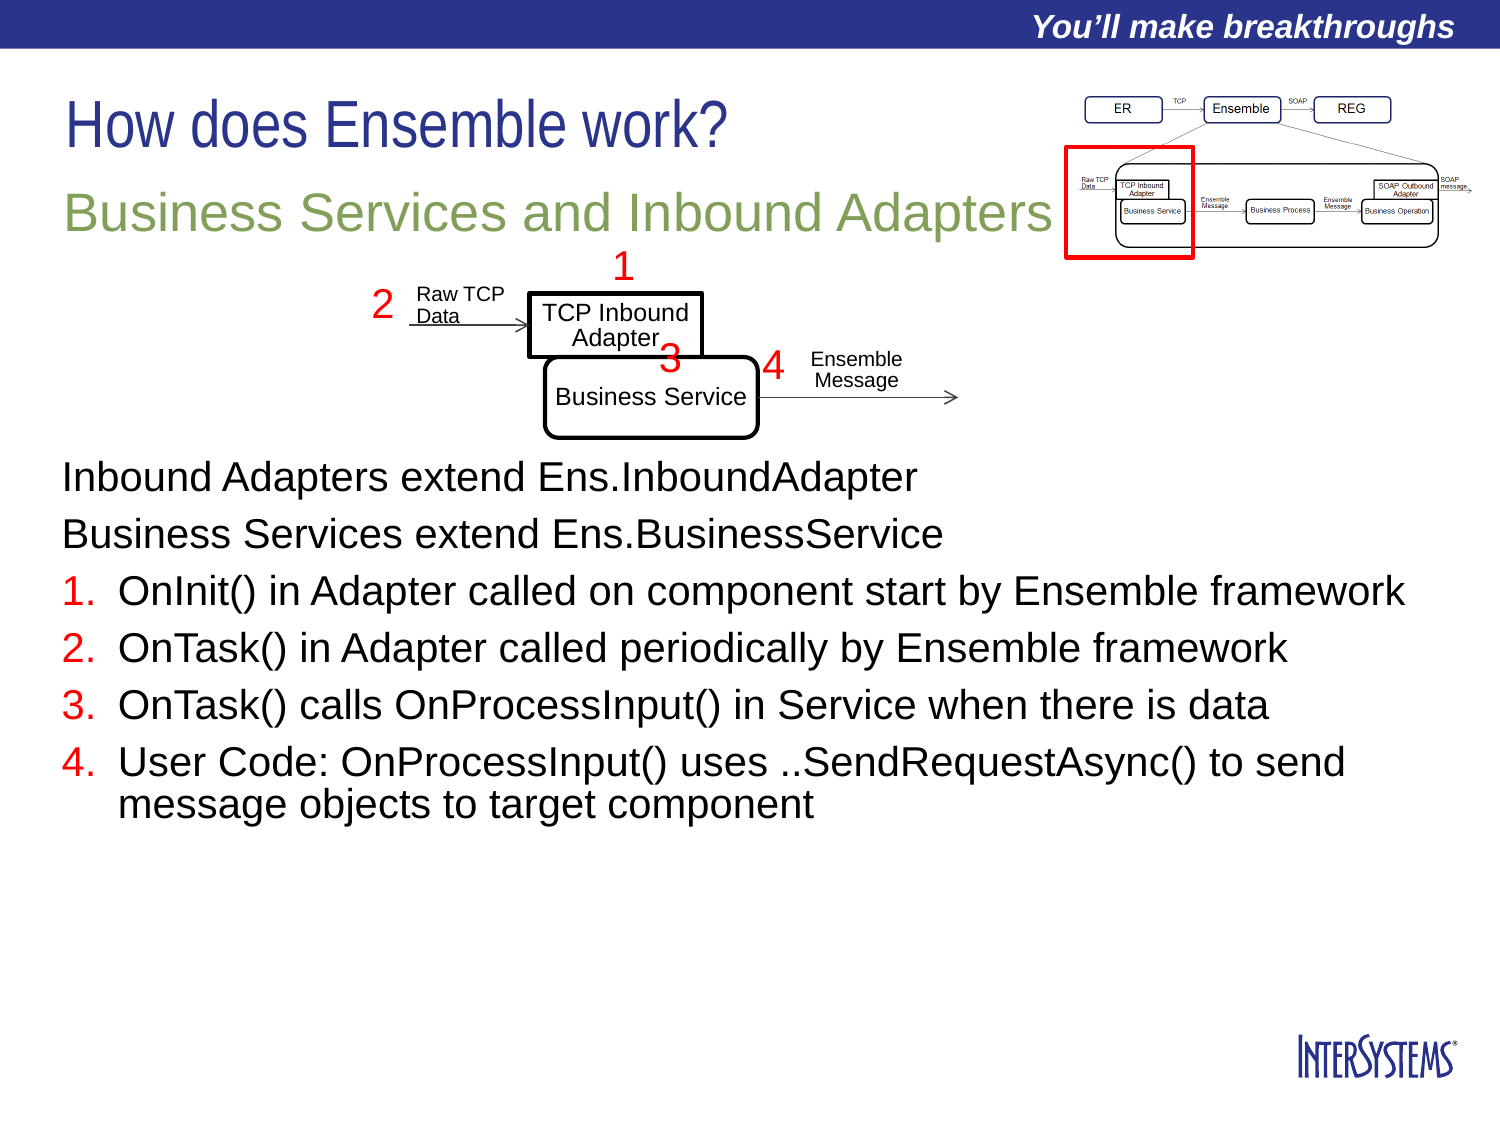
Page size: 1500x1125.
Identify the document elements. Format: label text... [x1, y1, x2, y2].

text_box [363, 239, 959, 438]
picture [1069, 87, 1477, 254]
text_box Inbound Adapters extend Ens.InboundAdapter Business Services extend Ens.BusinessService OnInit() in Adapter called on component start by Ensemble framework OnTask() in Adapter called periodically by Ensemble framework OnTask() calls OnProcessInput() in Service when there is data User Code: OnProcessInput() uses ..SendRequestAsync() to send message objects to target component [54, 449, 1462, 1034]
title How does Ensemble work? [50, 58, 1444, 169]
list Business Services and Inbound Adapters [48, 180, 1064, 237]
